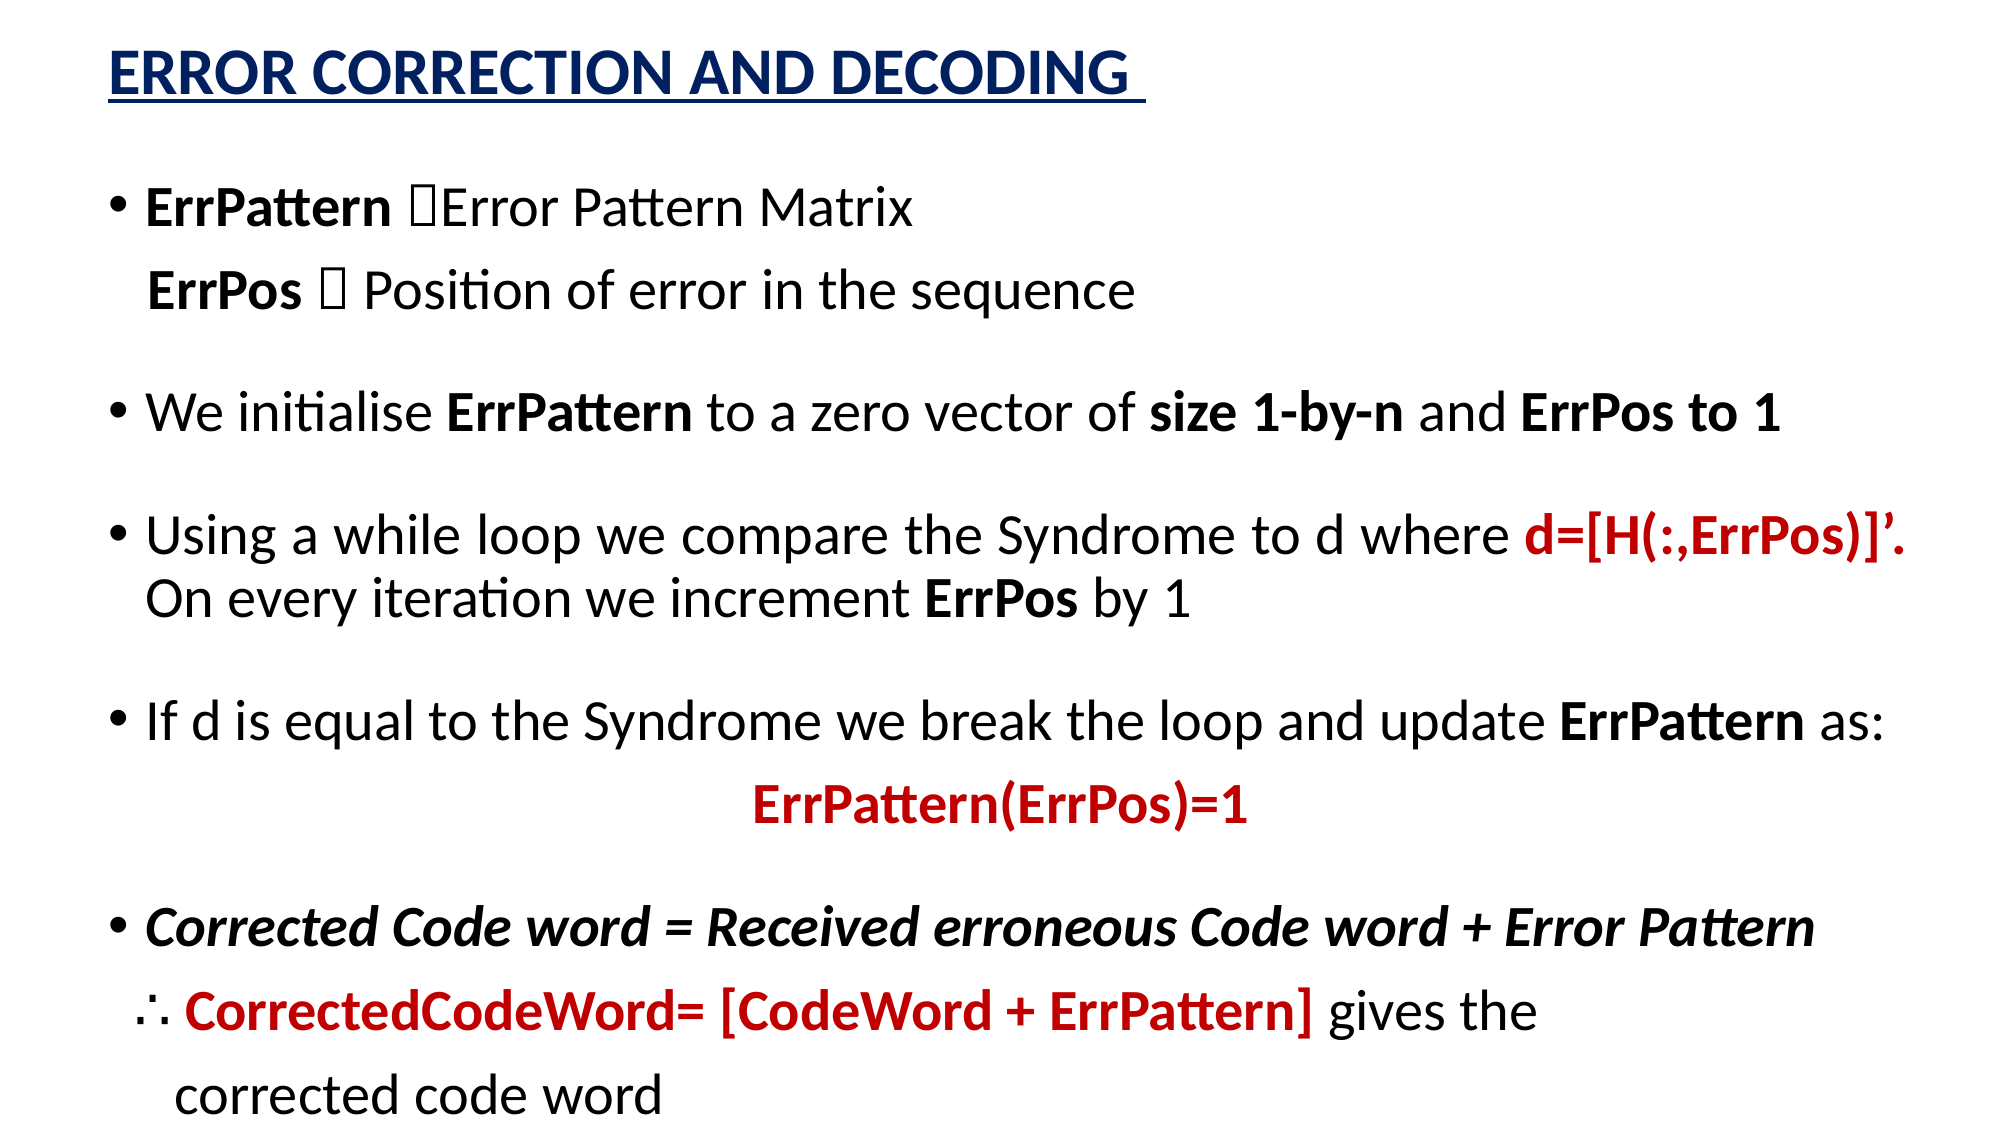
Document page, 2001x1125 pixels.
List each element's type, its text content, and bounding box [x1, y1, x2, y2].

list ERROR CORRECTION AND DECODING ErrPattern Error Pattern Matrix ErrPos  Position of error in the sequence We initialise ErrPattern to a zero vector of size 1-by-n and ErrPos to 1 Using a while loop we compare the Syndrome to d where d=[H(:,ErrPos)]’. On every iteration we increment ErrPos by 1 If d is equal to the Syndrome we break the loop and update ErrPattern as: ErrPattern(ErrPos)=1 Corrected Code word = Received erroneous Code word + Error Pattern ∴ CorrectedCodeWord= [CodeWord + ErrPattern] gives the corrected code word [93, 29, 1923, 1112]
